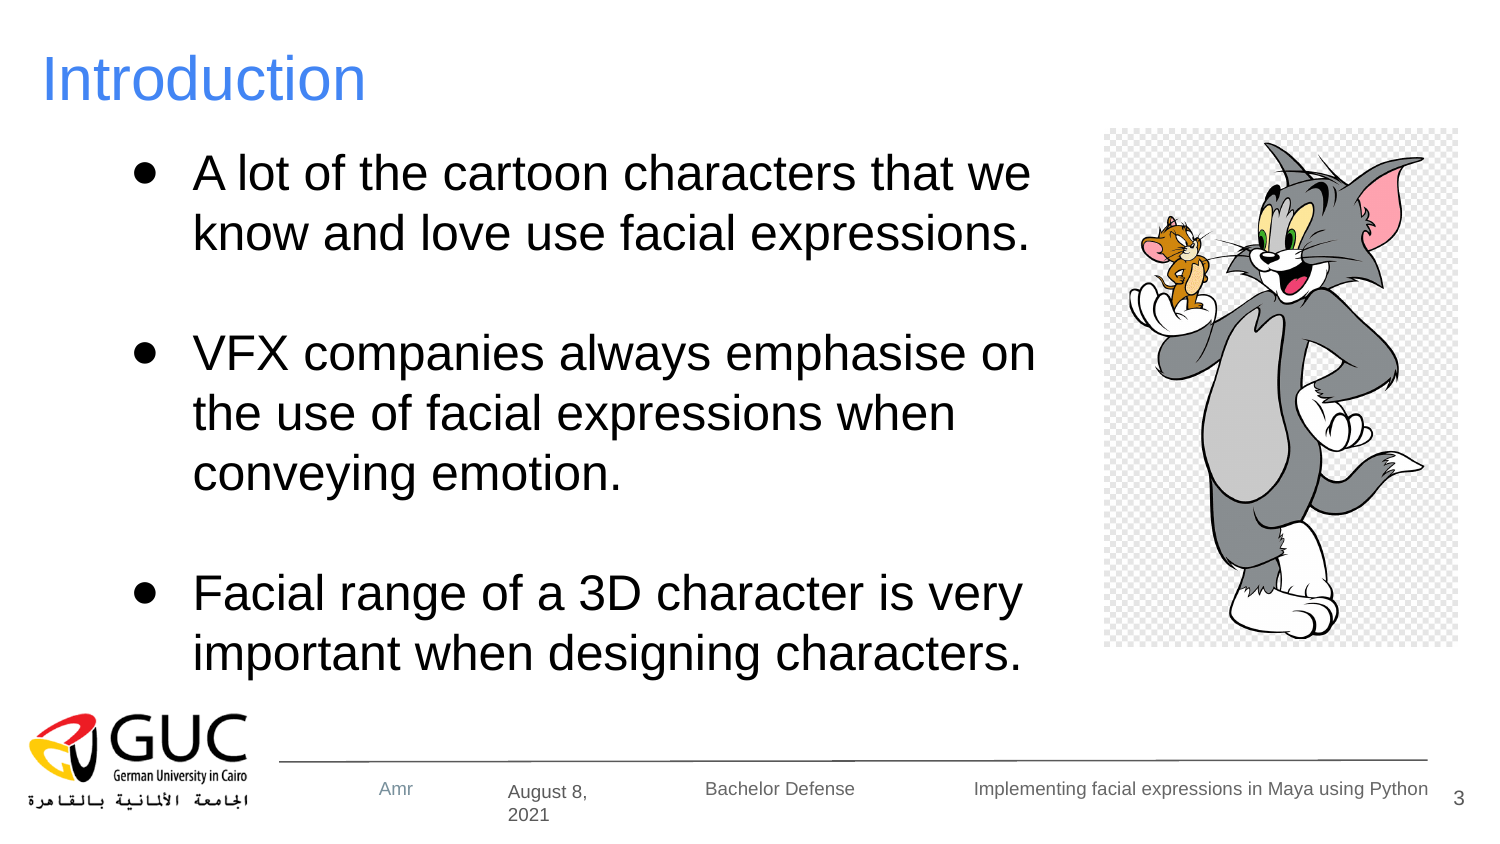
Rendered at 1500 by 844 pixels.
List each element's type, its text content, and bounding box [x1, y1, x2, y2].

text_box August 8, 2021 [492, 770, 650, 840]
text_box Introduction [26, 22, 394, 128]
picture [1103, 128, 1458, 648]
text_box A lot of the cartoon characters that we know and love use facial expressions. VFX companies always emphasise on the use of facial expressions when conveying emotion. Facial range of a 3D character is very important when designing characters. [102, 125, 1086, 696]
slide_number ‹#› [1389, 764, 1480, 830]
picture [26, 711, 250, 811]
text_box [278, 759, 1428, 763]
text_box Amr [363, 770, 452, 811]
text_box Bachelor Defense [690, 770, 878, 811]
text_box Implementing facial expressions in Maya using Python [958, 770, 1389, 811]
